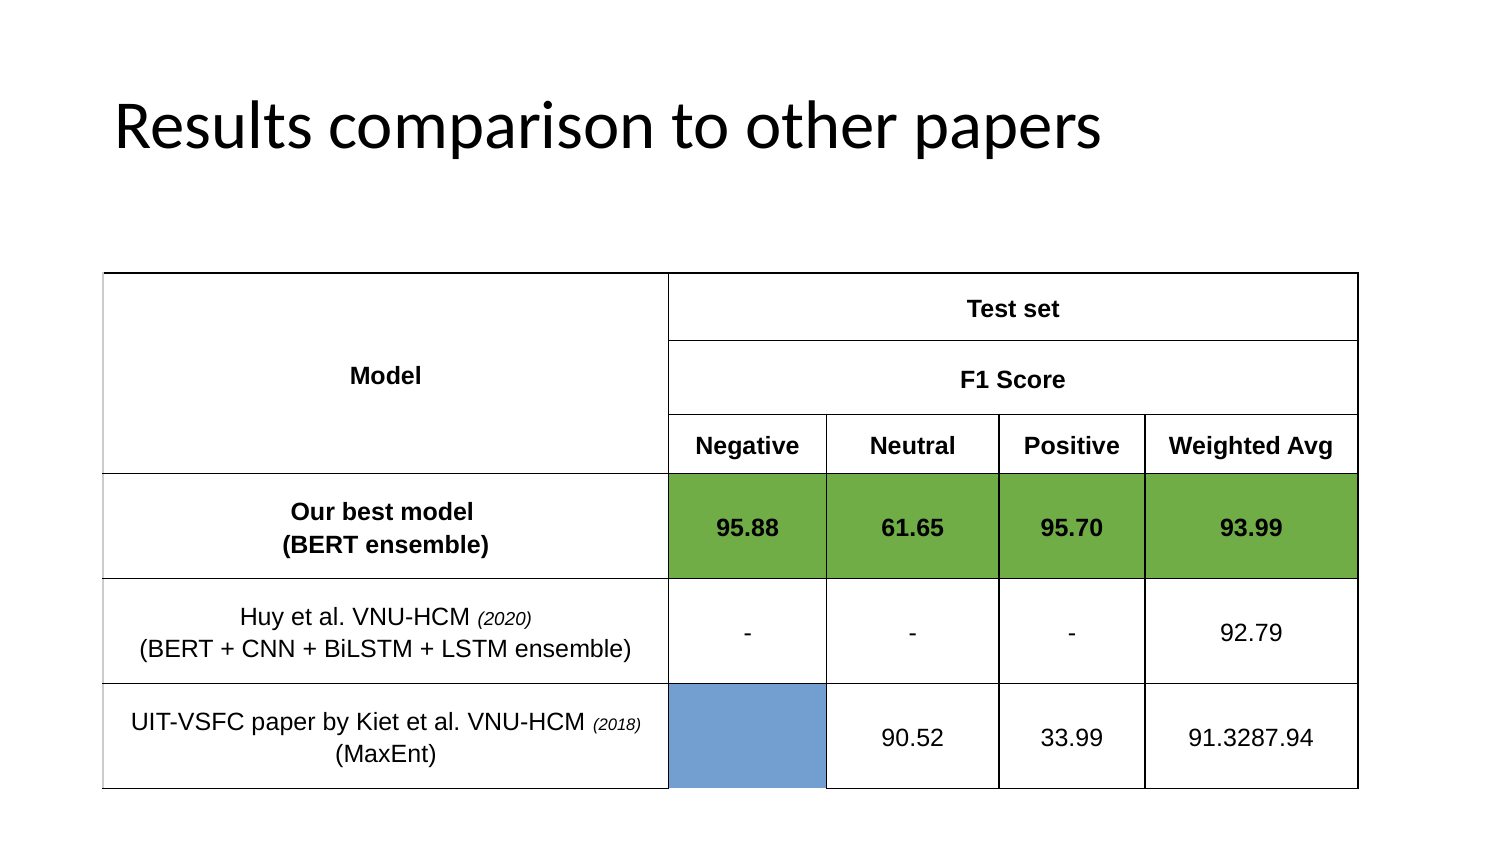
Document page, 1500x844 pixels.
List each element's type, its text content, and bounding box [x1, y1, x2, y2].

table_cell - [1000, 579, 1144, 683]
title Results comparison to other papers [103, 44, 1397, 208]
table_header Test set [669, 274, 1357, 340]
table_cell Neutral [827, 415, 998, 473]
table_cell Huy et al. VNU-HCM (2020) (BERT + CNN + BiLSTM + LSTM ensemble) [104, 579, 668, 683]
table_cell 93.99 [1146, 474, 1357, 578]
table_cell Negative [669, 415, 826, 473]
table_cell Our best model (BERT ensemble) [104, 474, 668, 578]
table_cell 95.88 [669, 474, 826, 578]
table_cell 87.94 [1146, 684, 1357, 788]
table_cell 33.99 [1000, 684, 1144, 788]
table_cell - [827, 579, 998, 683]
table_cell 90.52 [827, 684, 998, 788]
table_cell 61.65 [827, 474, 998, 578]
table_cell F1 Score [669, 341, 1357, 414]
table_cell 92.79 [1146, 579, 1357, 683]
table_cell 95.70 [1000, 474, 1144, 578]
table_cell Positive [1000, 415, 1144, 473]
table_cell Weighted Avg [1146, 415, 1357, 473]
table_header Model [104, 274, 668, 473]
table_cell - [669, 579, 826, 683]
table_cell UIT-VSFC paper by Kiet et al. VNU-HCM (2018) (MaxEnt) [104, 684, 668, 788]
